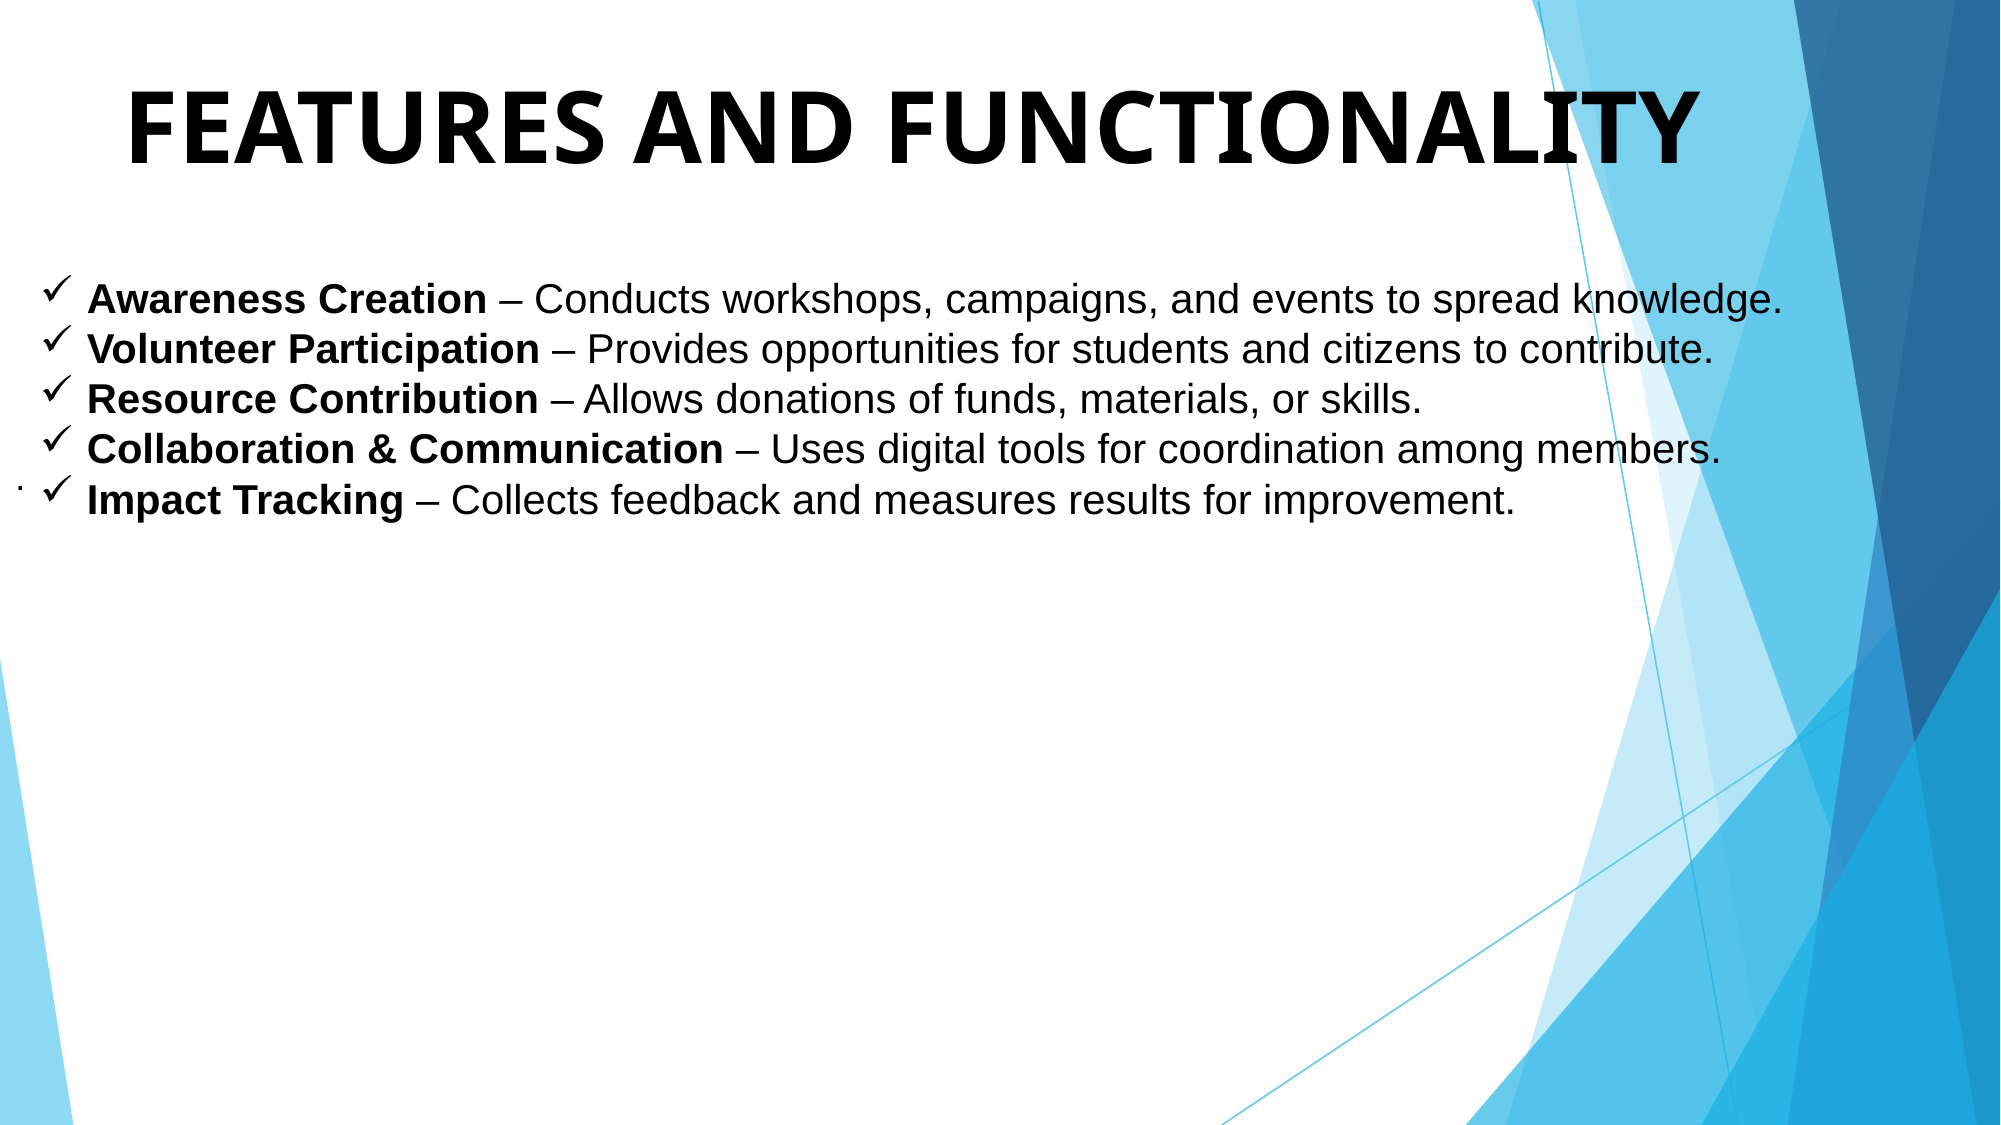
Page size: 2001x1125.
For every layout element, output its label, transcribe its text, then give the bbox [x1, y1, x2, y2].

title FEATURES AND FUNCTIONALITY [123, 63, 1877, 188]
text_box Awareness Creation – Conducts workshops, campaigns, and events to spread knowledge. Volunteer Participation – Provides opportunities for students and citizens to contribute. Resource Contribution – Allows donations of funds, materials, or skills. Collaboration & Communication – Uses digital tools for coordination among members. Impact Tracking – Collects feedback and measures results for improvement. [24, 214, 2000, 575]
text_box . [0, 445, 24, 506]
